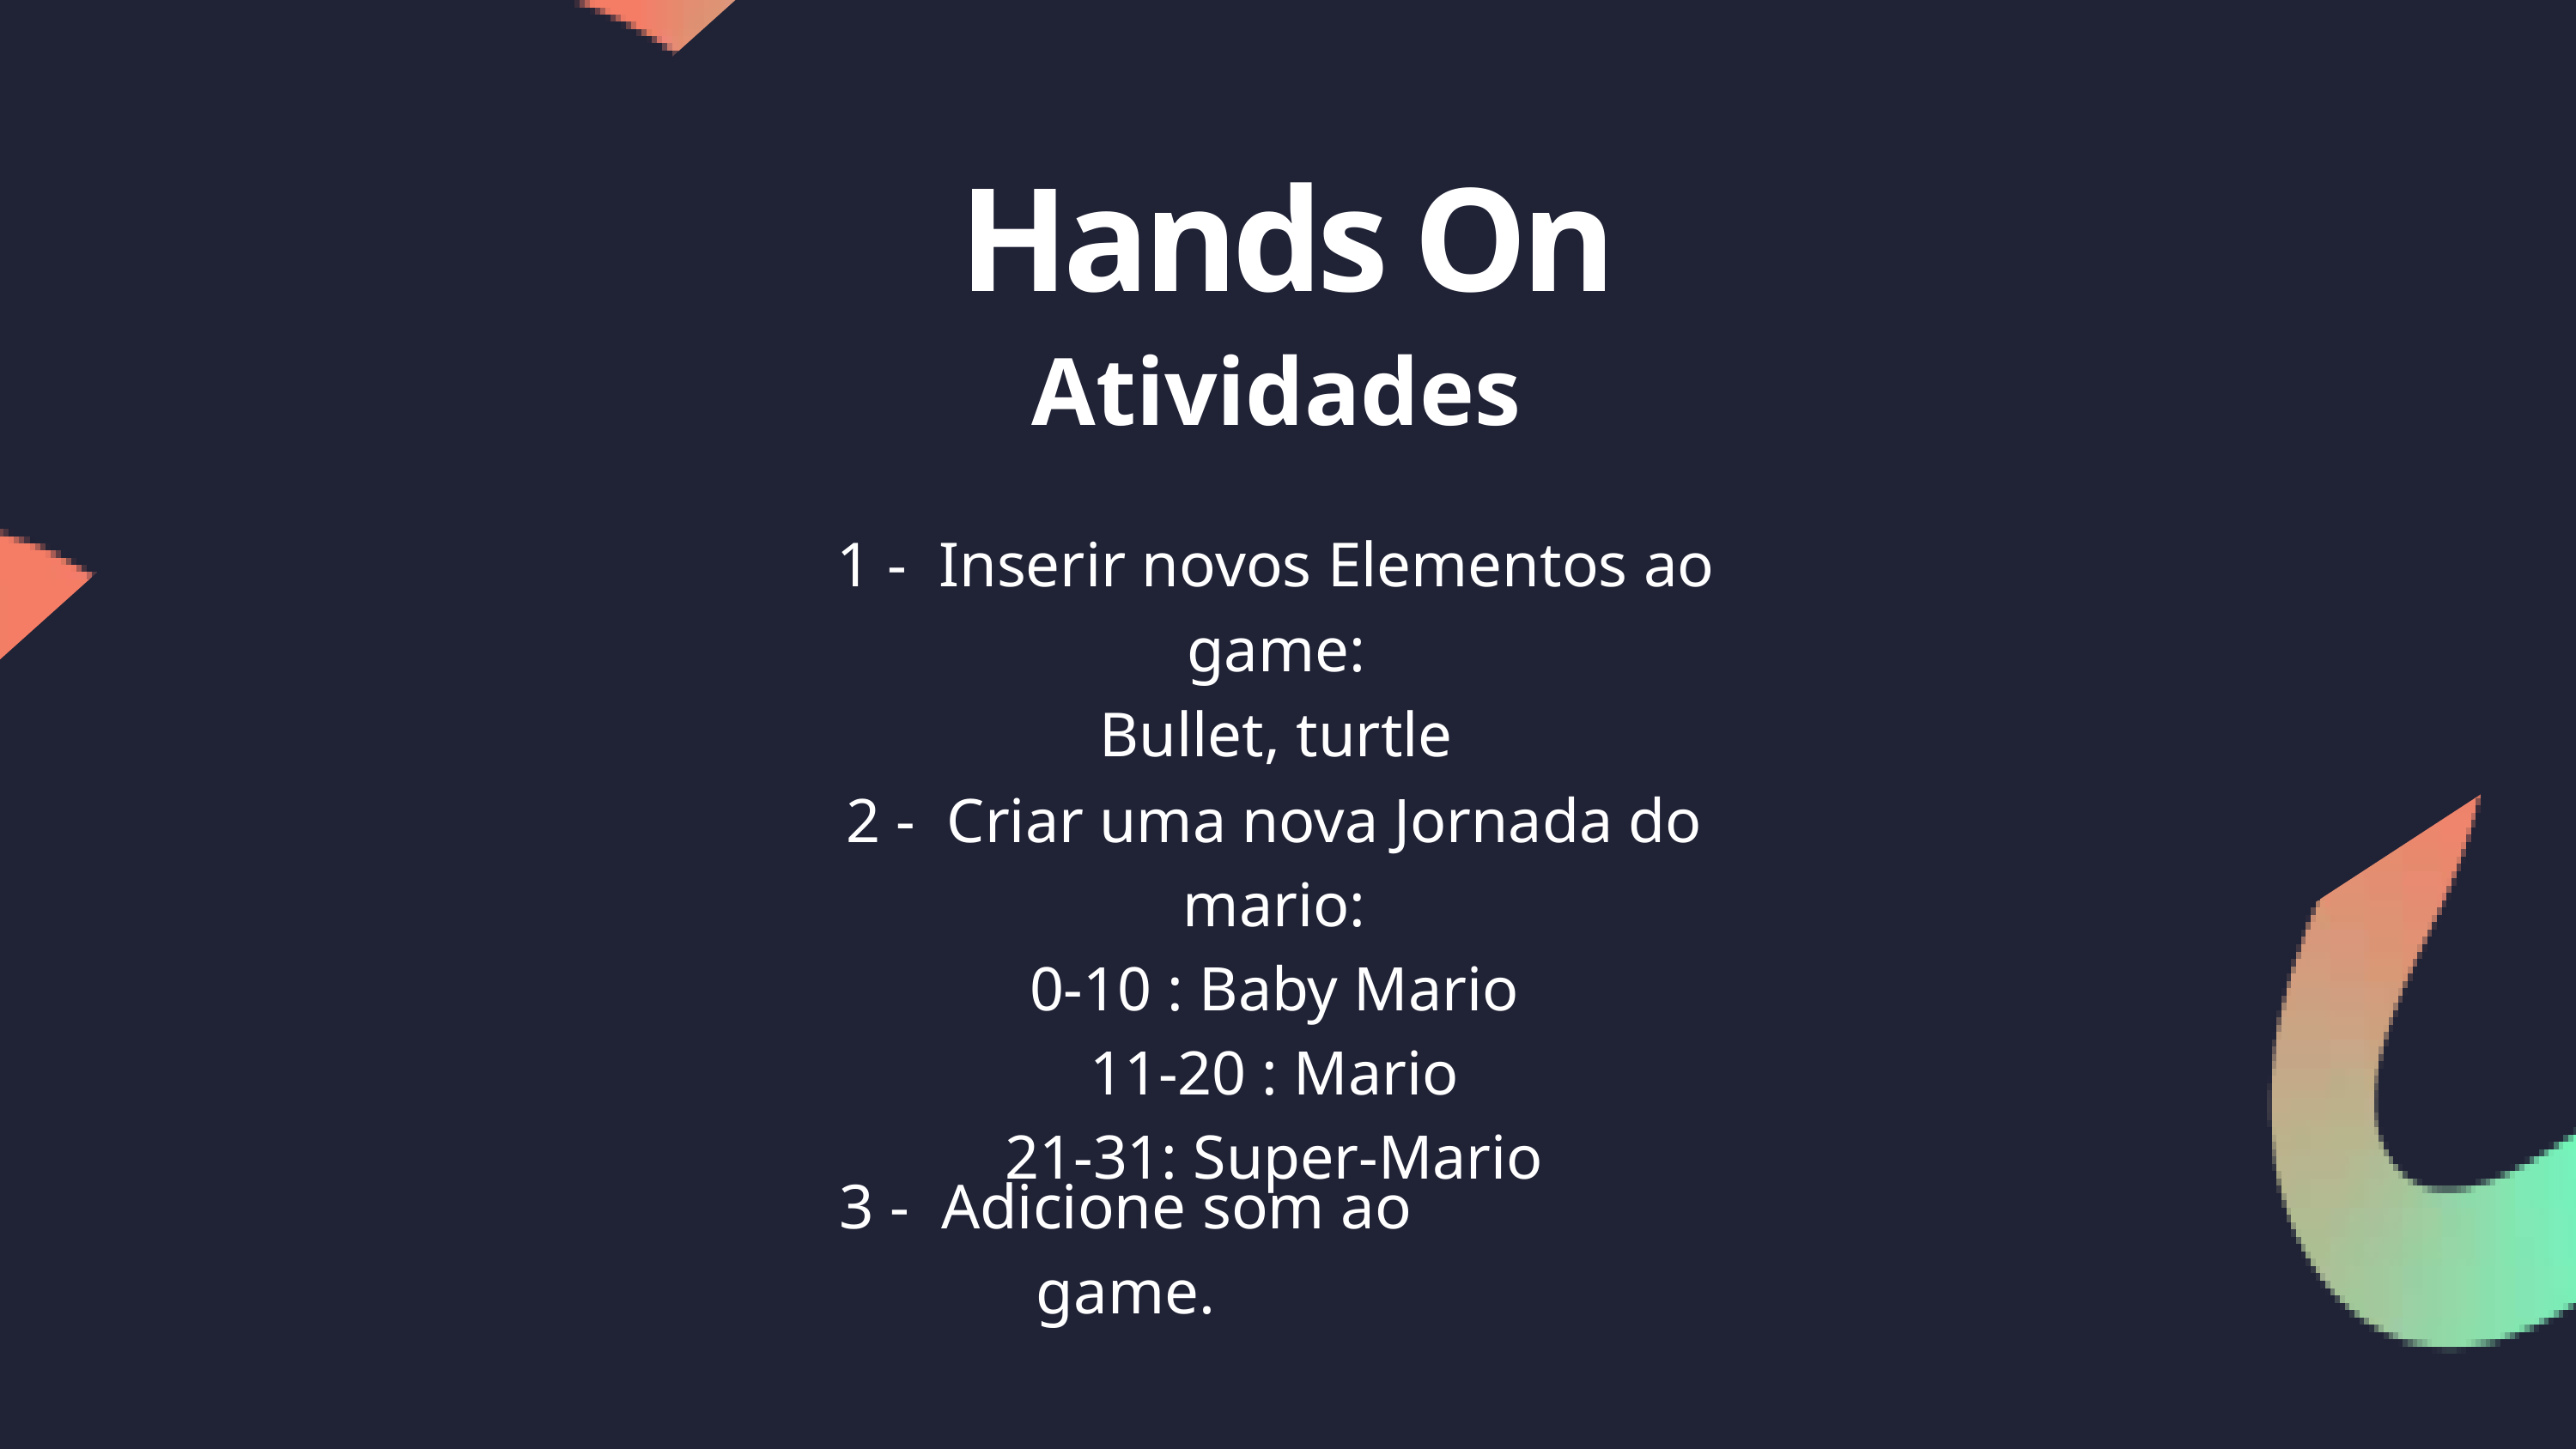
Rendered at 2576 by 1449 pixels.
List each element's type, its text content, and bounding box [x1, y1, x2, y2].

text_box 1 - Inserir novos Elementos ao game: Bullet, turtle [745, 513, 1807, 769]
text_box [642, 149, 1934, 439]
text_box [2049, 732, 2576, 1449]
text_box 3 - Adicione som ao game. [745, 1155, 1506, 1326]
text_box [0, 0, 736, 660]
text_box 2 - Criar uma nova Jornada do mario: 0-10 : Baby Mario 11-20 : Mario 21-31: Super-Mario [750, 770, 1799, 1275]
